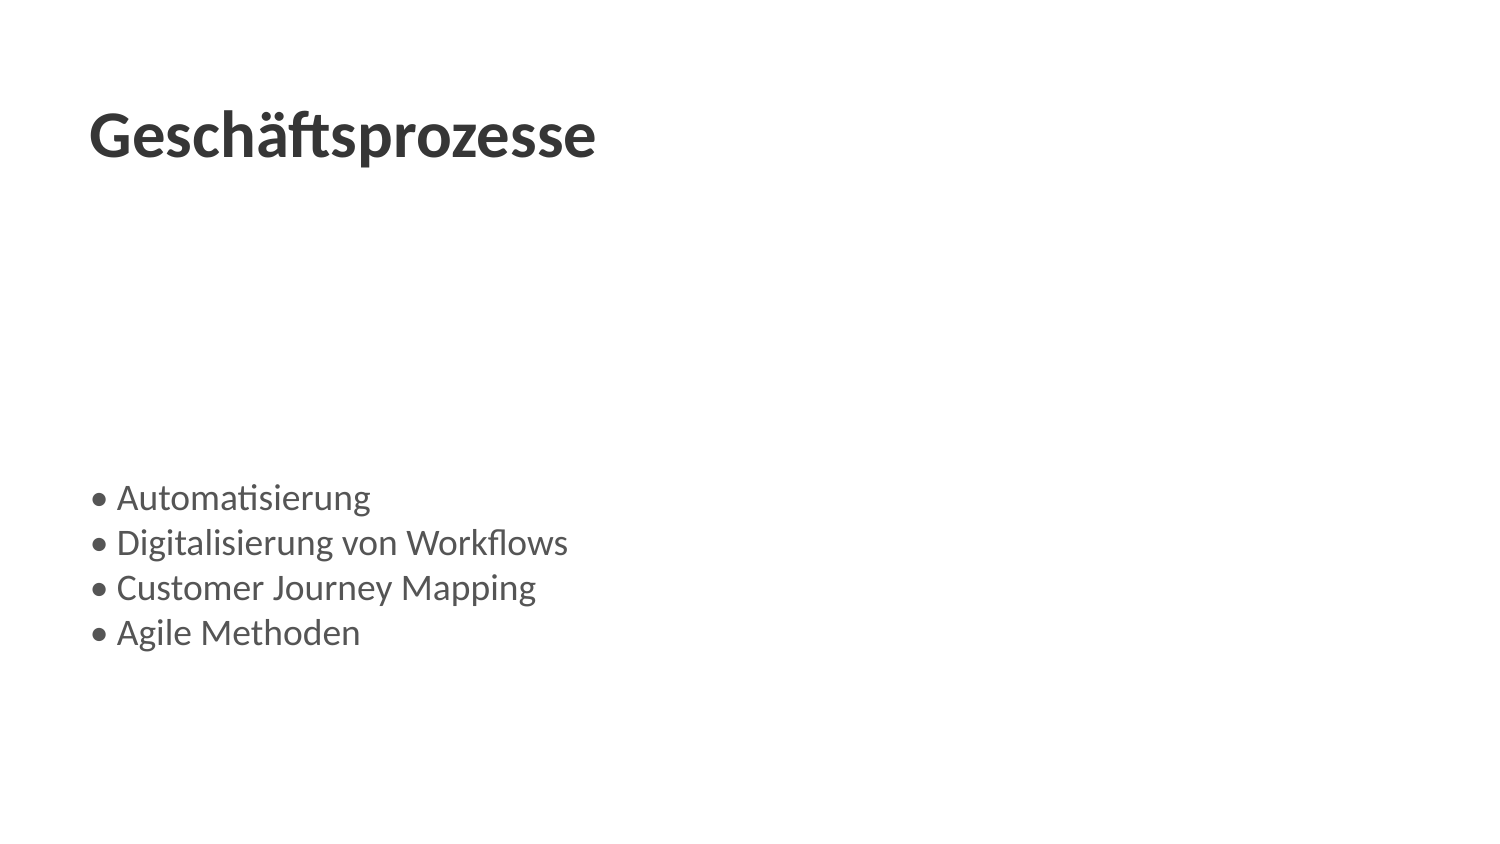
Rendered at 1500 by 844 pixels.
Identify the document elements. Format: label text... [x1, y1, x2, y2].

text_box Geschäftsprozesse [74, 75, 1425, 188]
text_box • Automatisierung • Digitalisierung von Workflows • Customer Journey Mapping • Agile Methoden [74, 224, 1425, 844]
